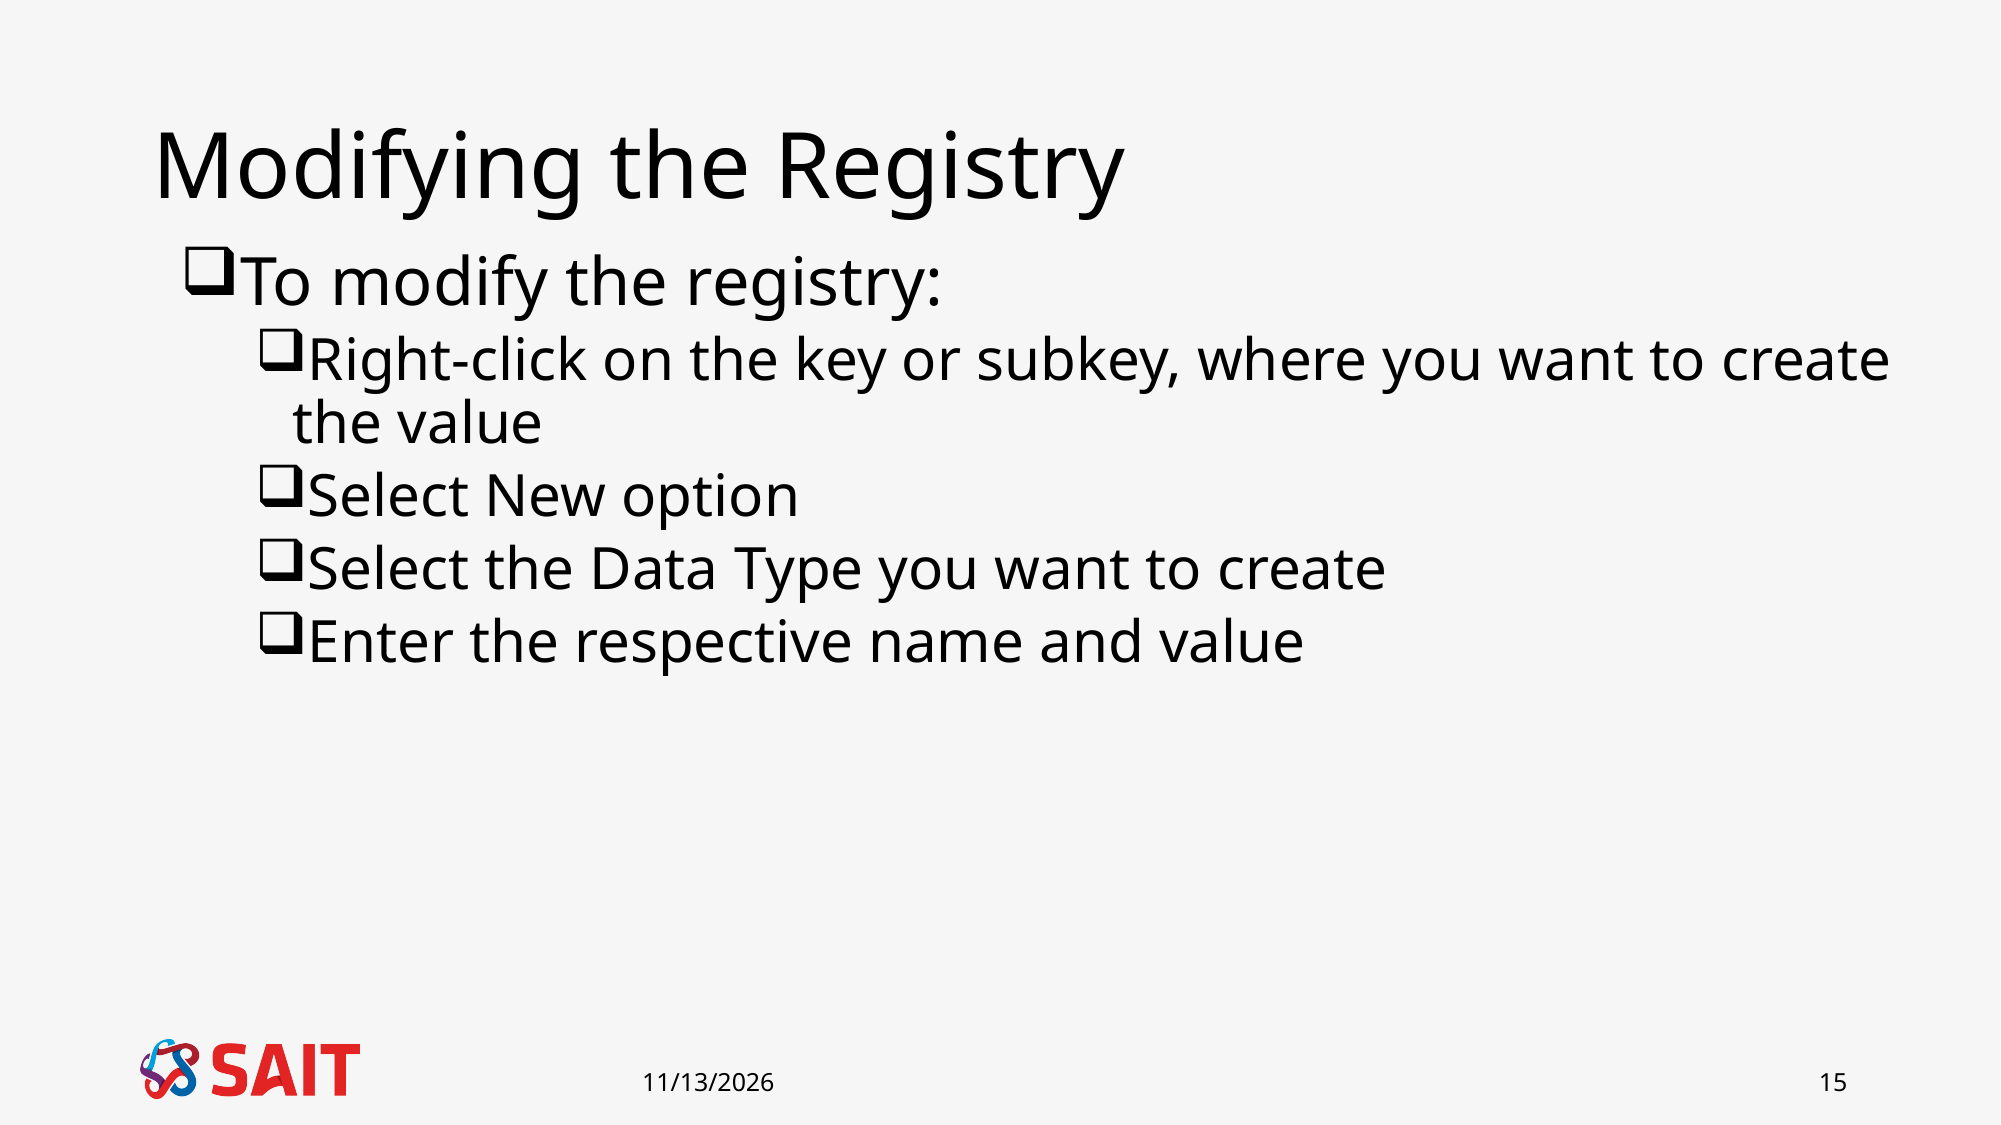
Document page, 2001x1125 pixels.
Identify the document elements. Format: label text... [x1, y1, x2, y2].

slide_number 15 [1718, 1048, 1863, 1109]
list To modify the registry: Right-click on the key or subkey, where you want to create the value Select New option Select the Data Type you want to create Enter the respective name and value [165, 240, 1915, 916]
title Modifying the Registry [137, 59, 1863, 278]
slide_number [627, 1048, 830, 1109]
picture [114, 1013, 386, 1125]
